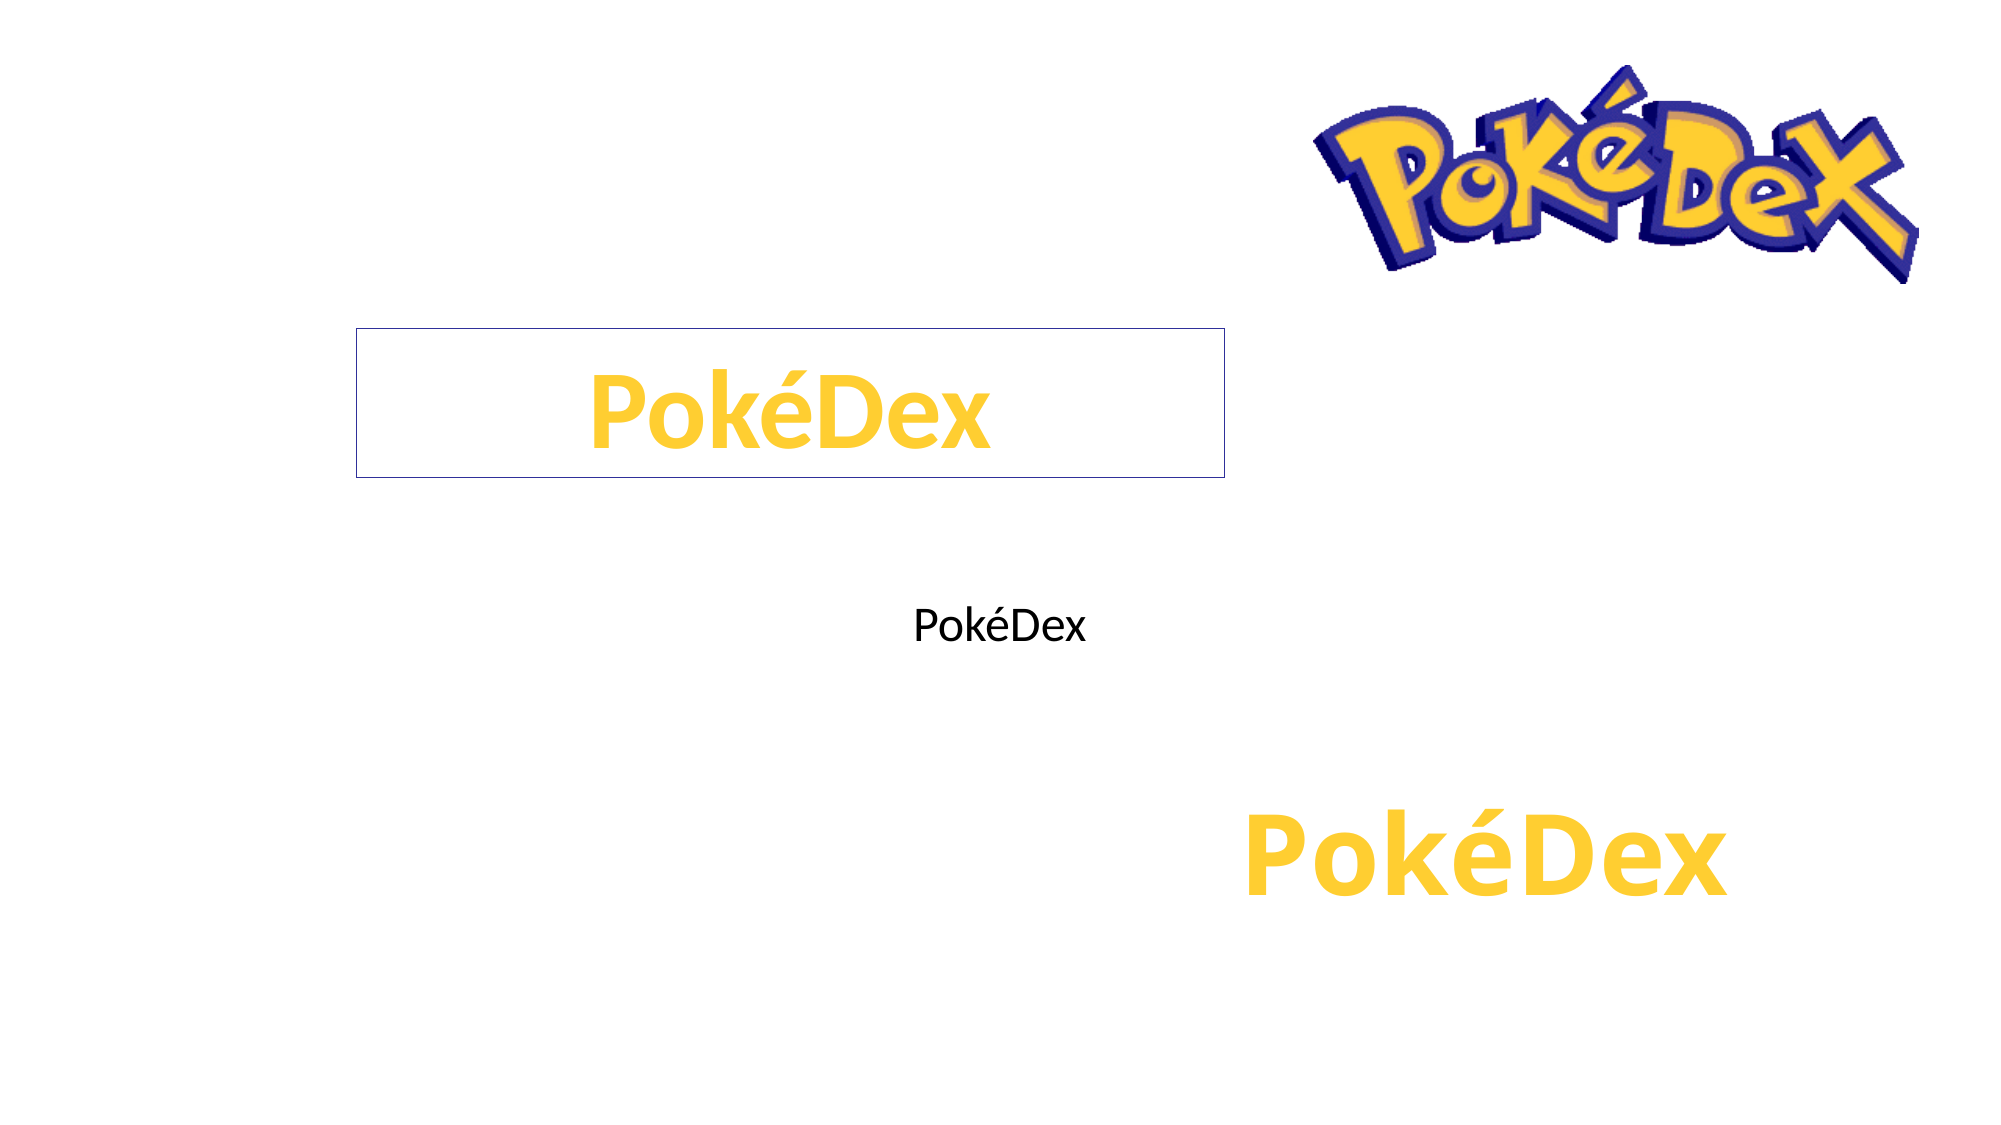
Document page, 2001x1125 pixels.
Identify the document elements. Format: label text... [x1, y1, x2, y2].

text_box PokéDex [1239, 783, 1729, 919]
subtitle PokéDex [249, 590, 1750, 863]
text_box PokéDex [356, 328, 1225, 478]
picture [1313, 65, 1919, 284]
